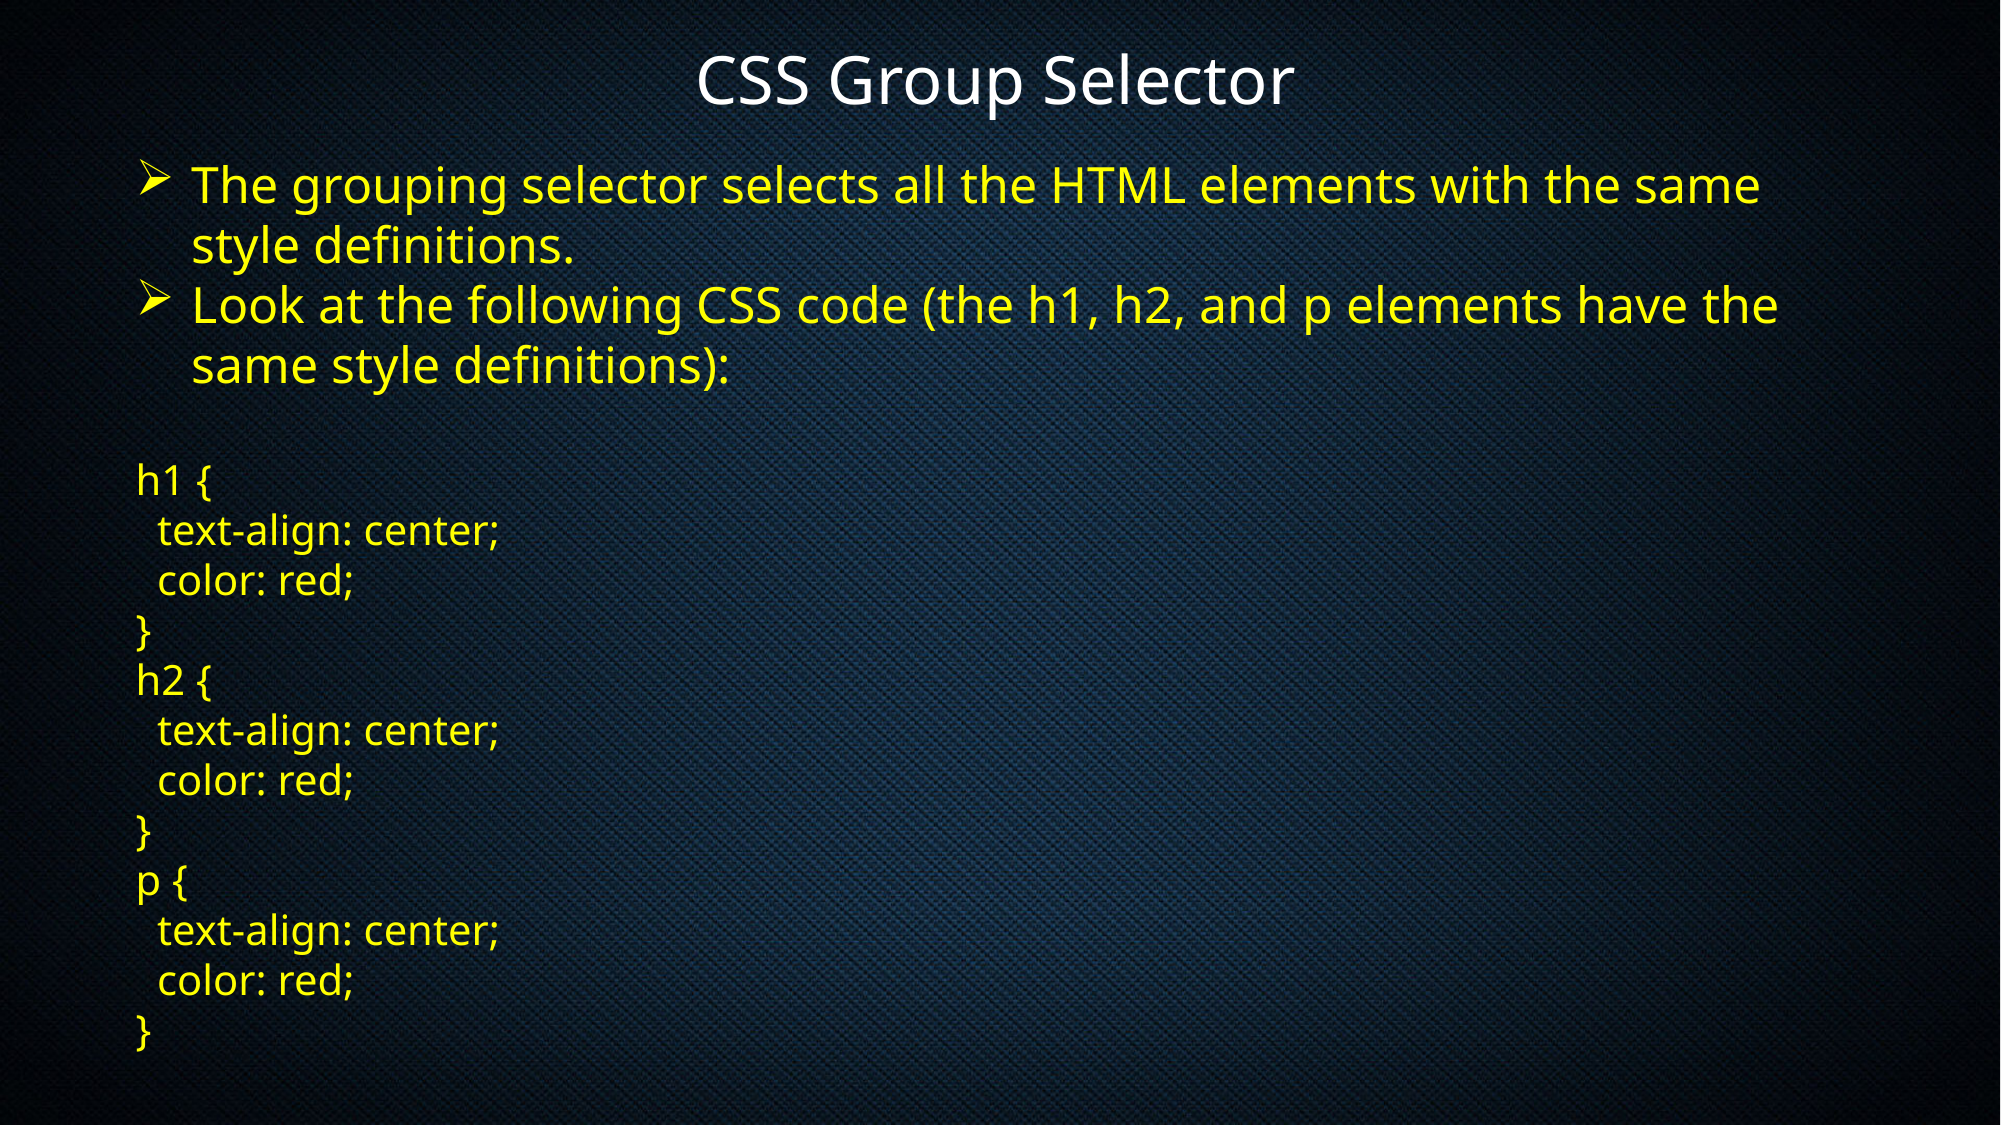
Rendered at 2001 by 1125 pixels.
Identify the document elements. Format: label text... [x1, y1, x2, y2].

text_box CSS Group Selector [638, 30, 1354, 126]
picture [0, 0, 2001, 1125]
text_box The grouping selector selects all the HTML elements with the same style definitions. Look at the following CSS code (the h1, h2, and p elements have the same style definitions): h1 { text-align: center; color: red; } h2 { text-align: center; color: red; } p { text-align: center; color: red; } [120, 146, 1888, 1062]
